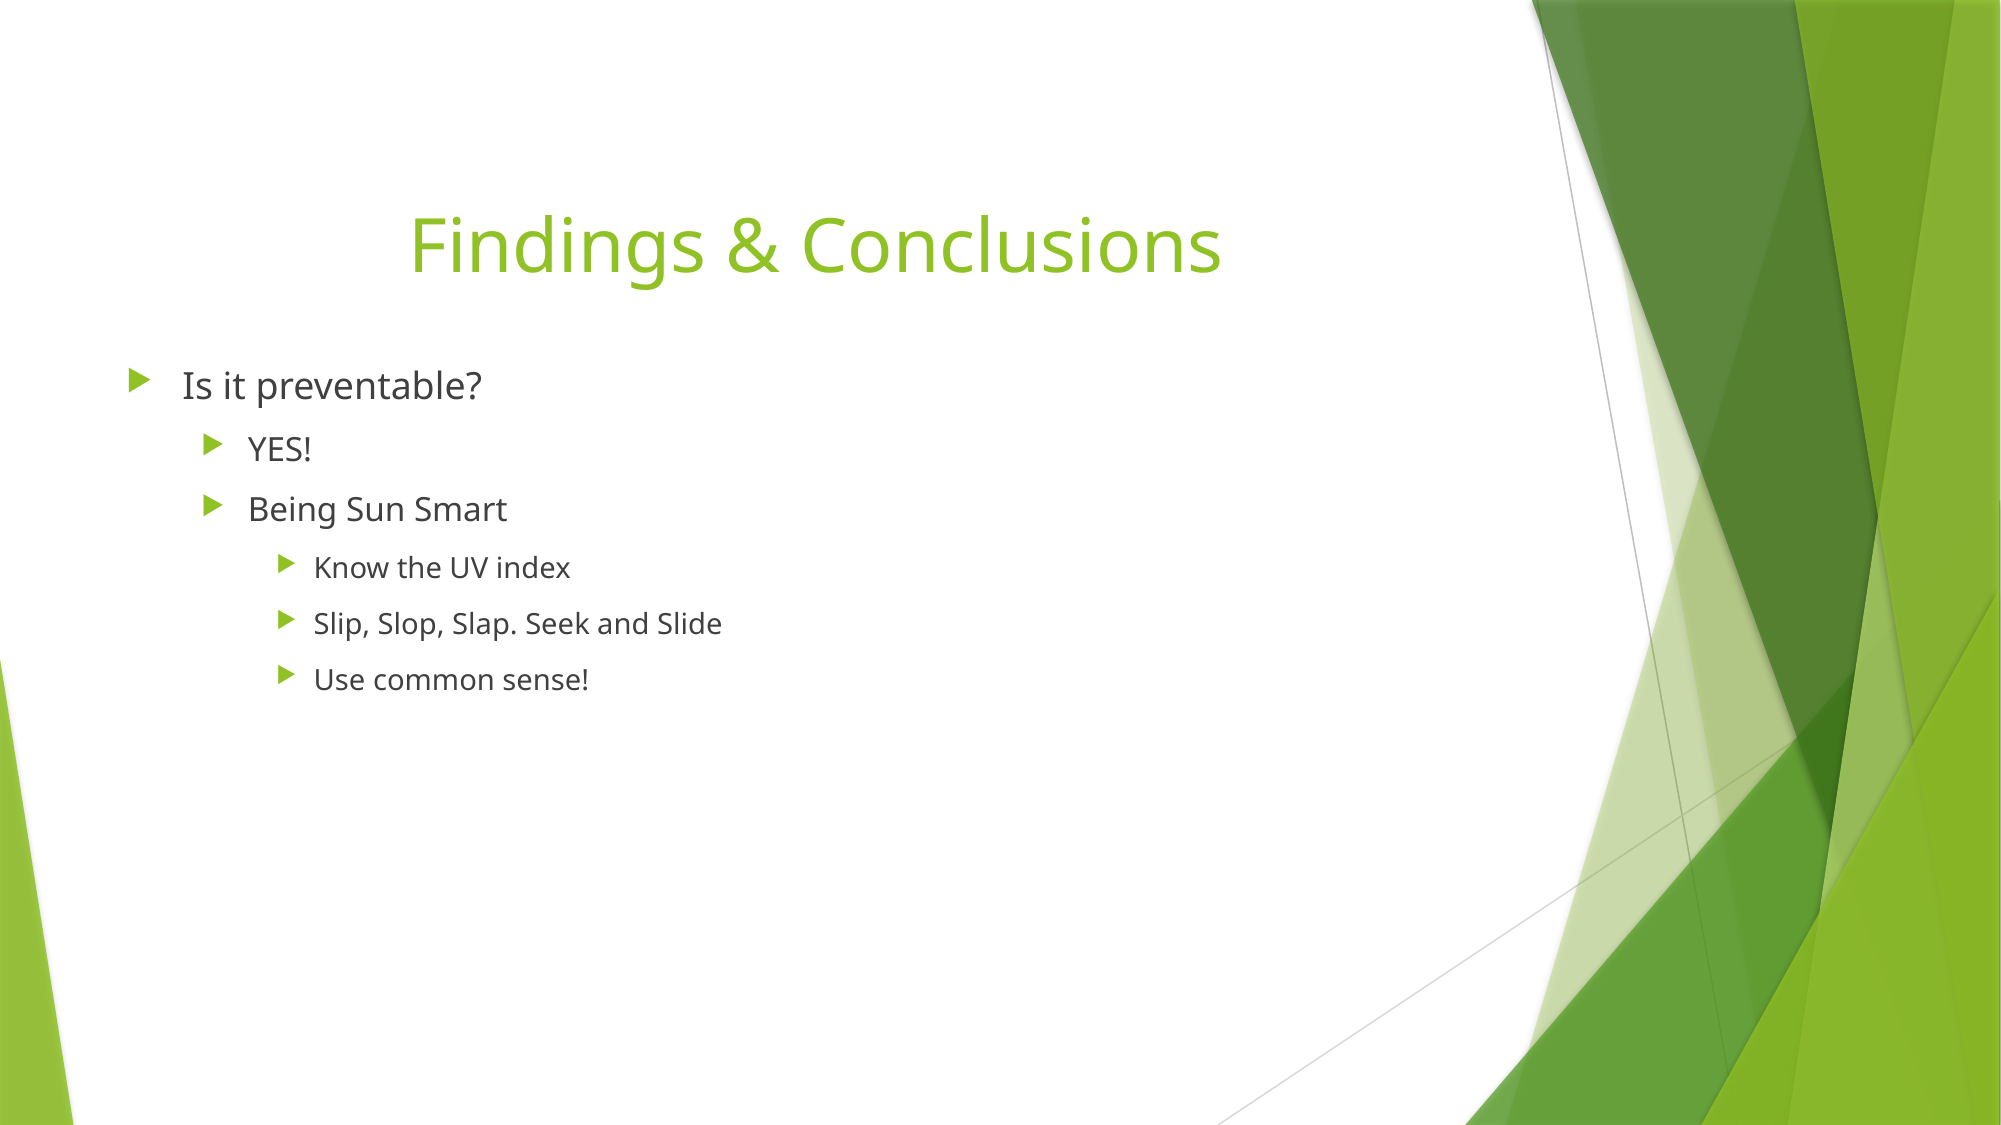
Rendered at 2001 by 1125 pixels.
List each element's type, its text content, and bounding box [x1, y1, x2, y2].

title Findings & Conclusions [111, 99, 1522, 317]
list Is it preventable? YES! Being Sun Smart Know the UV index Slip, Slop, Slap. Seek and Slide Use common sense! [111, 354, 1522, 992]
